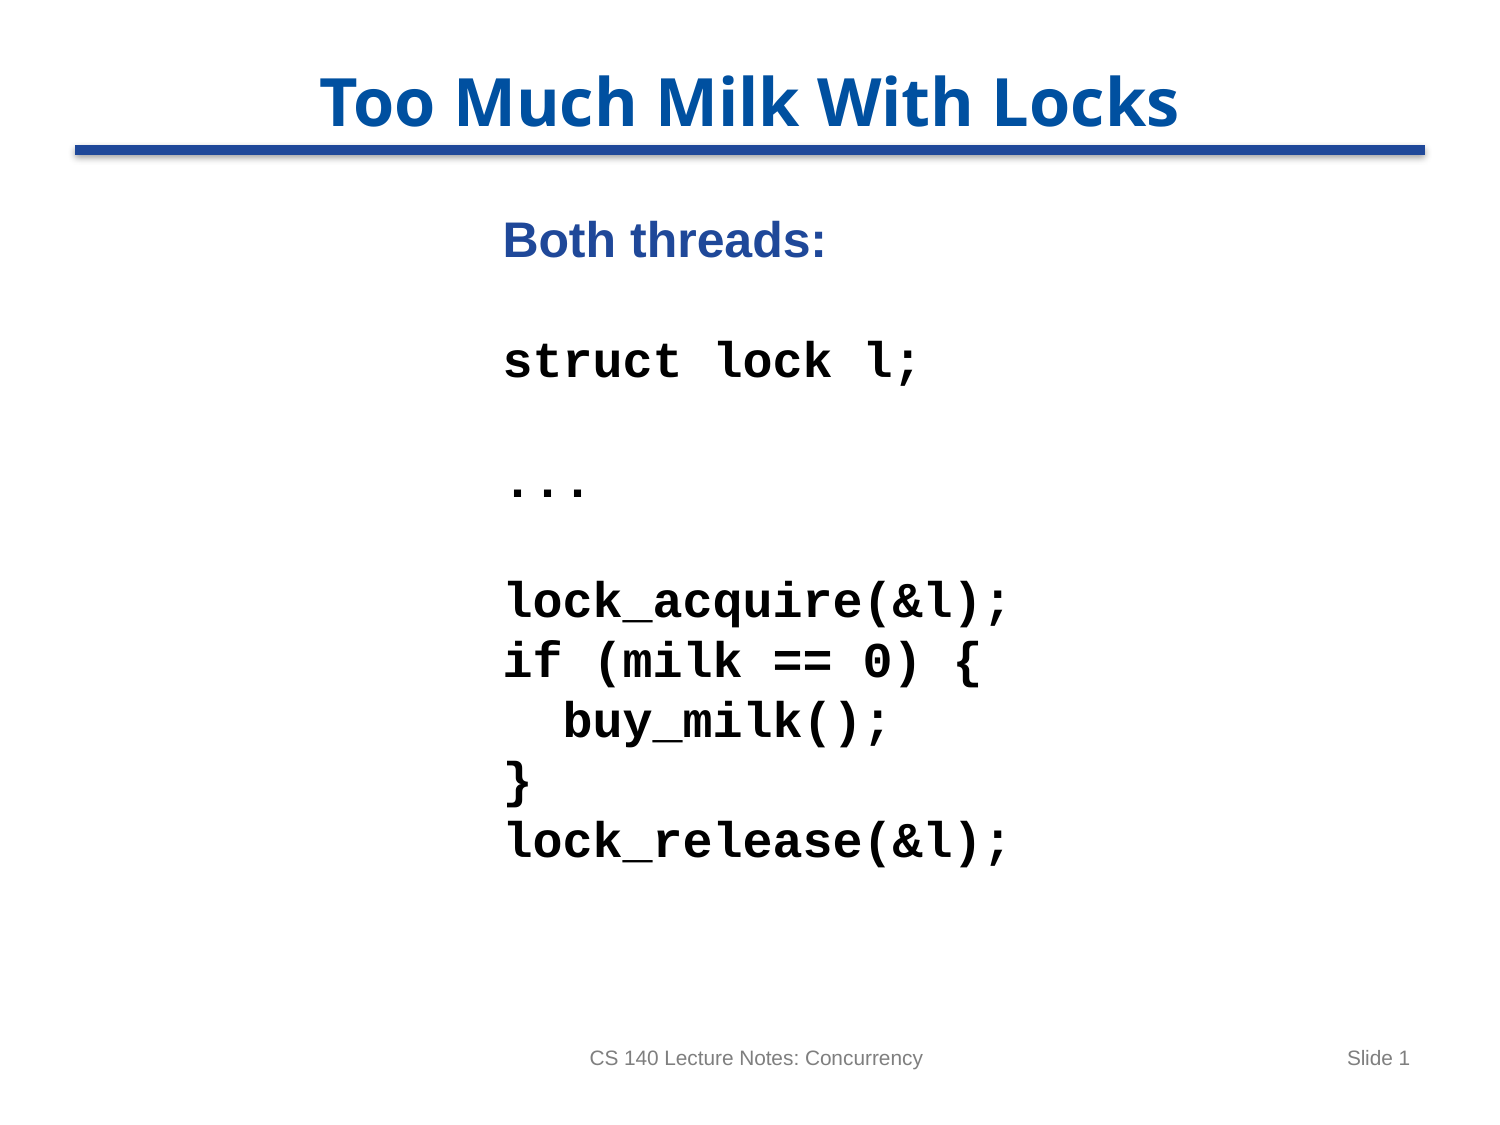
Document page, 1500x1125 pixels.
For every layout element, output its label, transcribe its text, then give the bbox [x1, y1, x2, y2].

title Too Much Milk With Locks [75, 50, 1425, 150]
slide_number Slide 1 [1074, 1037, 1425, 1103]
list Both threads: struct lock l; ... lock_acquire(&l); if (milk == 0) { buy_milk(); } lock_release(&l); [487, 200, 1188, 1005]
footer CS 140 Lecture Notes: Concurrency [474, 1037, 1038, 1103]
